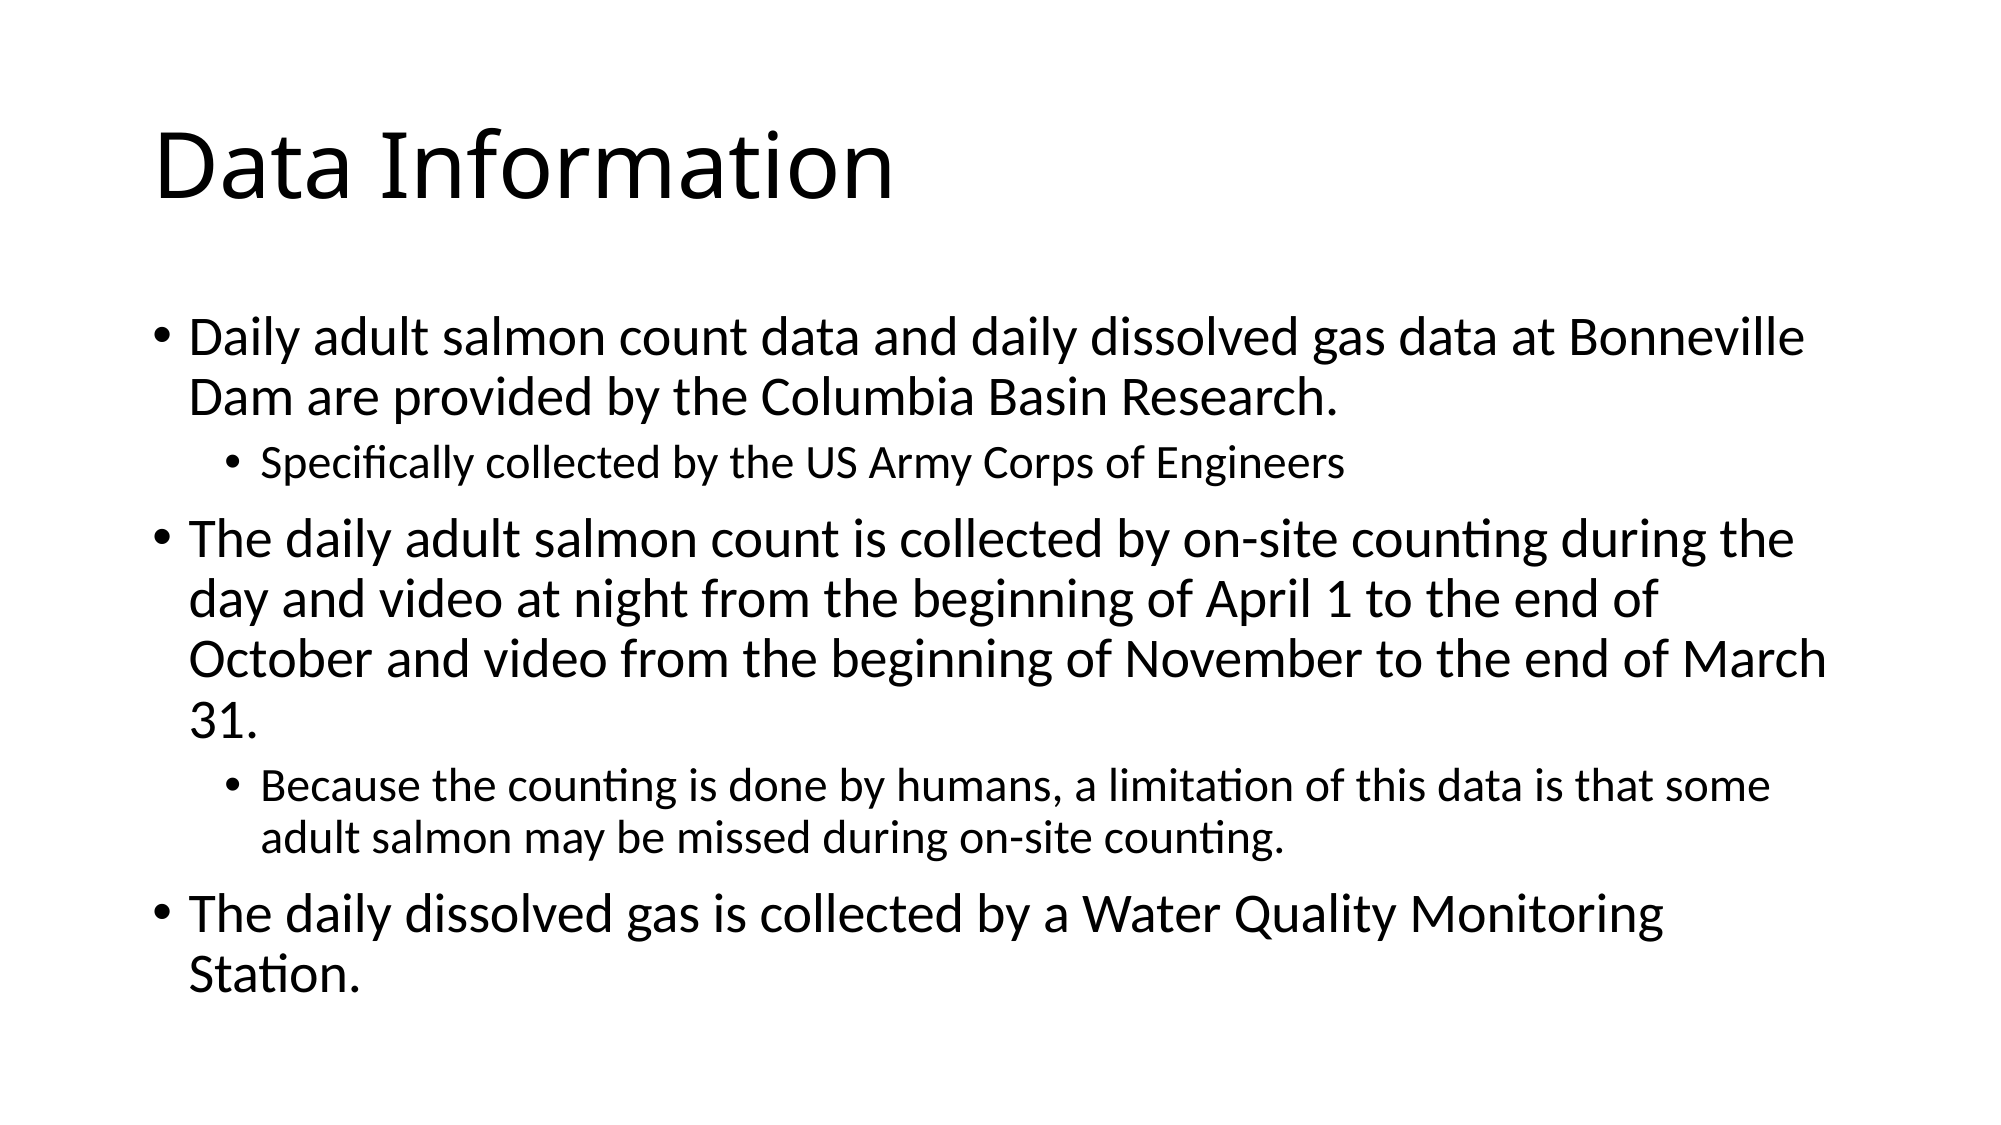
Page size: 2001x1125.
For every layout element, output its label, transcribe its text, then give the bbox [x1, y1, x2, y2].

list Daily adult salmon count data and daily dissolved gas data at Bonneville Dam are provided by the Columbia Basin Research. Specifically collected by the US Army Corps of Engineers The daily adult salmon count is collected by on-site counting during the day and video at night from the beginning of April 1 to the end of October and video from the beginning of November to the end of March 31. Because the counting is done by humans, a limitation of this data is that some adult salmon may be missed during on-site counting. The daily dissolved gas is collected by a Water Quality Monitoring Station. [137, 299, 1863, 1014]
title Data Information [137, 59, 1863, 278]
